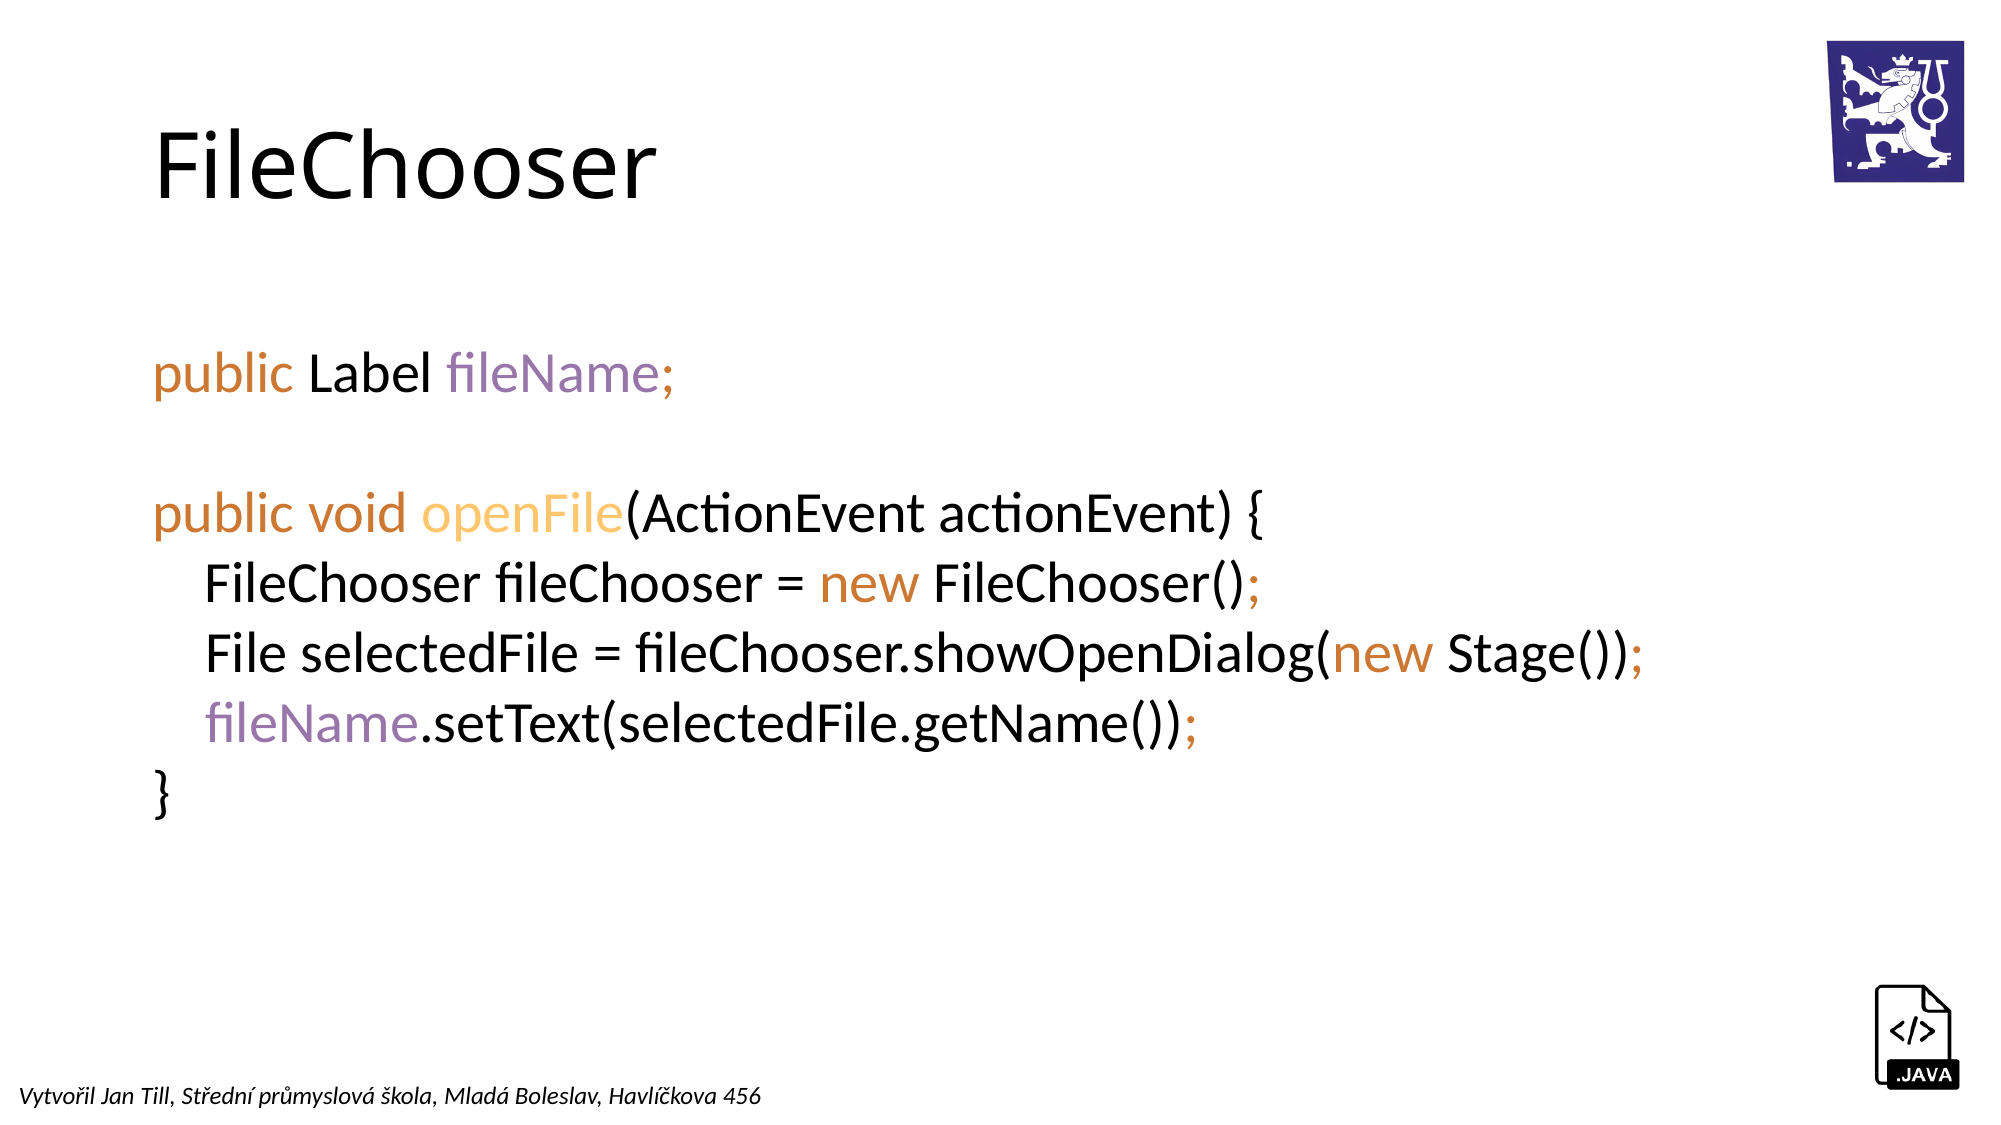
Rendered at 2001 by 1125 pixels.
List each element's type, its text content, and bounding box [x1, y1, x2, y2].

title FileChooser [137, 59, 1863, 278]
picture [1822, 38, 1969, 185]
text_box Vytvořil Jan Till, Střední průmyslová škola, Mladá Boleslav, Havlíčkova 456 [3, 1072, 778, 1117]
picture [1822, 947, 2000, 1125]
text_box public Label fileName; public void openFile(ActionEvent actionEvent) { FileChooser fileChooser = new FileChooser(); File selectedFile = fileChooser.showOpenDialog(new Stage()); fileName.setText(selectedFile.getName()); } [137, 327, 1800, 832]
